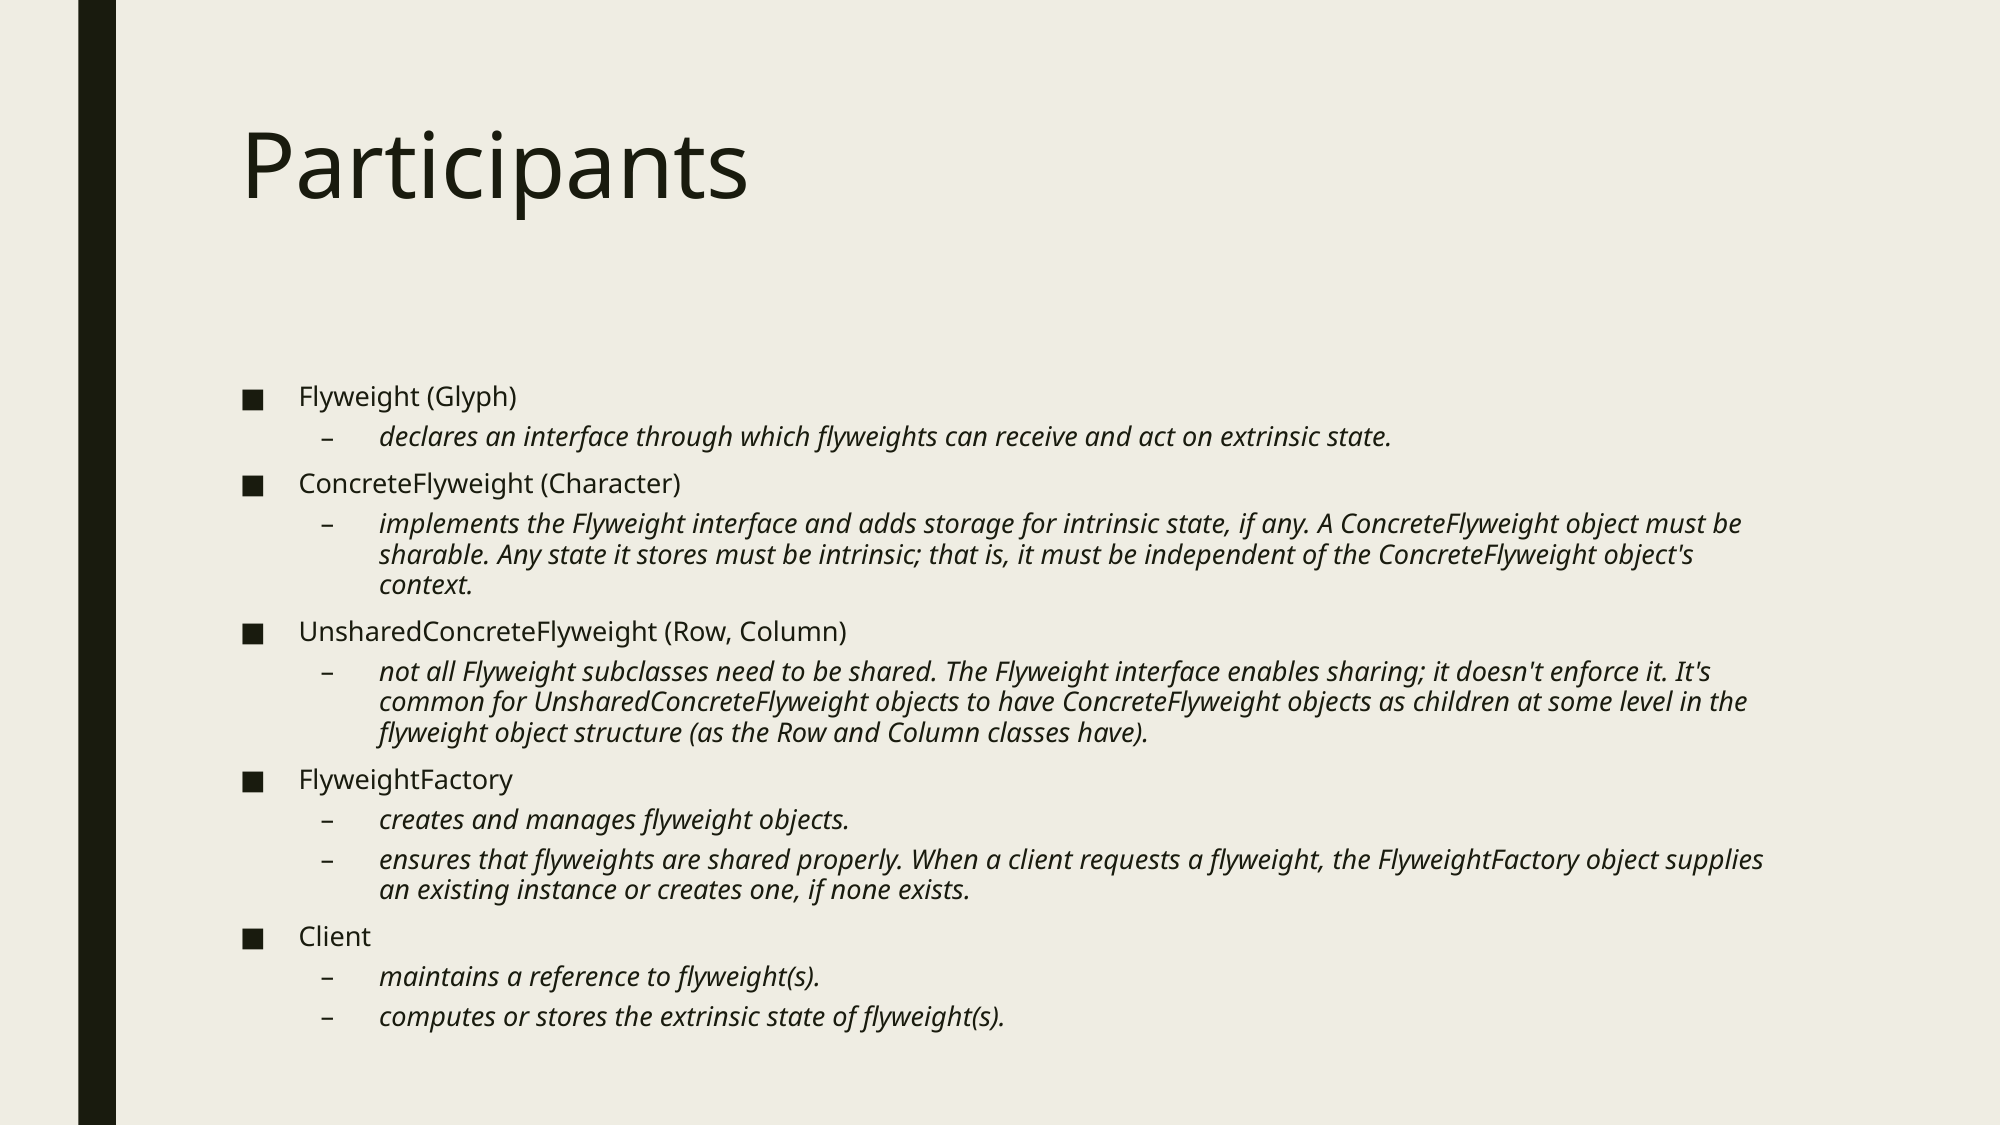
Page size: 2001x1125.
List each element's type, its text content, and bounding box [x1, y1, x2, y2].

list Flyweight (Glyph) declares an interface through which flyweights can receive and act on extrinsic state. ConcreteFlyweight (Character) implements the Flyweight interface and adds storage for intrinsic state, if any. A ConcreteFlyweight object must be sharable. Any state it stores must be intrinsic; that is, it must be independent of the ConcreteFlyweight object's context. UnsharedConcreteFlyweight (Row, Column) not all Flyweight subclasses need to be shared. The Flyweight interface enables sharing; it doesn't enforce it. It's common for UnsharedConcreteFlyweight objects to have ConcreteFlyweight objects as children at some level in the flyweight object structure (as the Row and Column classes have). FlyweightFactory creates and manages flyweight objects. ensures that flyweights are shared properly. When a client requests a flyweight, the FlyweightFactory object supplies an existing instance or creates one, if none exists. Client maintains a reference to flyweight(s). computes or stores the extrinsic state of flyweight(s). [225, 375, 1800, 1042]
title Participants [225, 112, 1800, 357]
